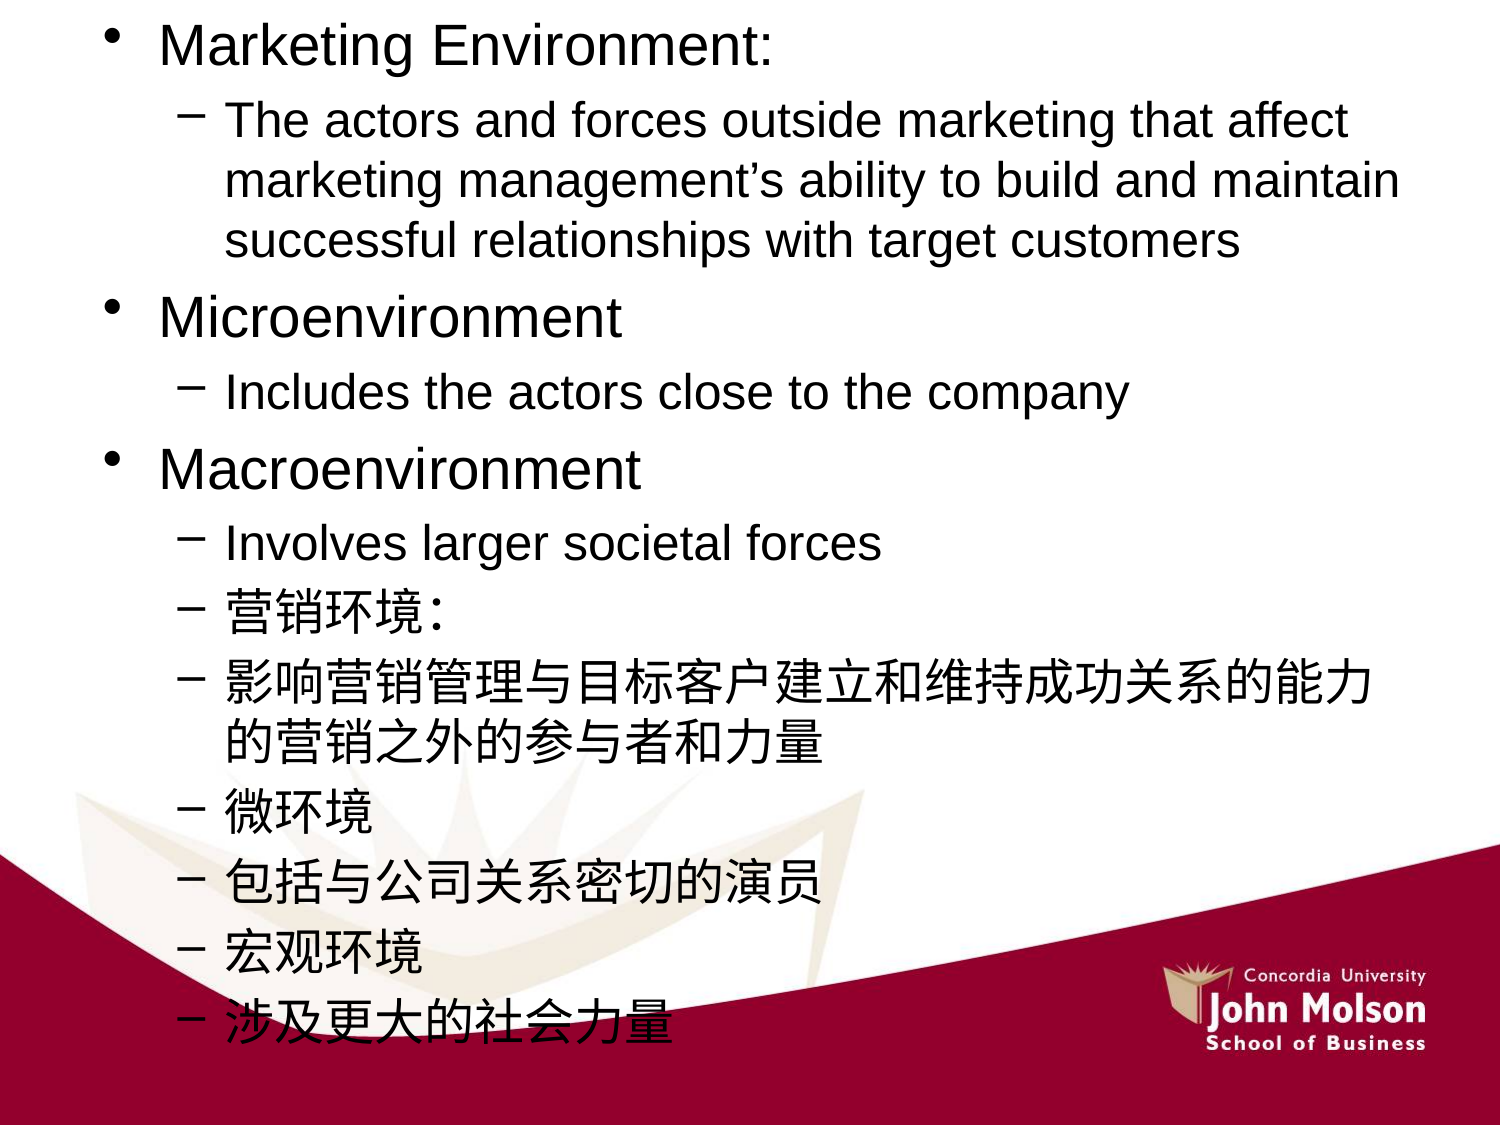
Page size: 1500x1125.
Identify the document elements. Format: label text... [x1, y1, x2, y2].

picture [0, 0, 1500, 1125]
list Marketing Environment: The actors and forces outside marketing that affect marketing management’s ability to build and maintain successful relationships with target customers Microenvironment Includes the actors close to the company Macroenvironment Involves larger societal forces 营销环境： 影响营销管理与目标客户建立和维持成功关系的能力的营销之外的参与者和力量 微环境 包括与公司关系密切的演员 宏观环境 涉及更大的社会力量 [87, 0, 1438, 743]
